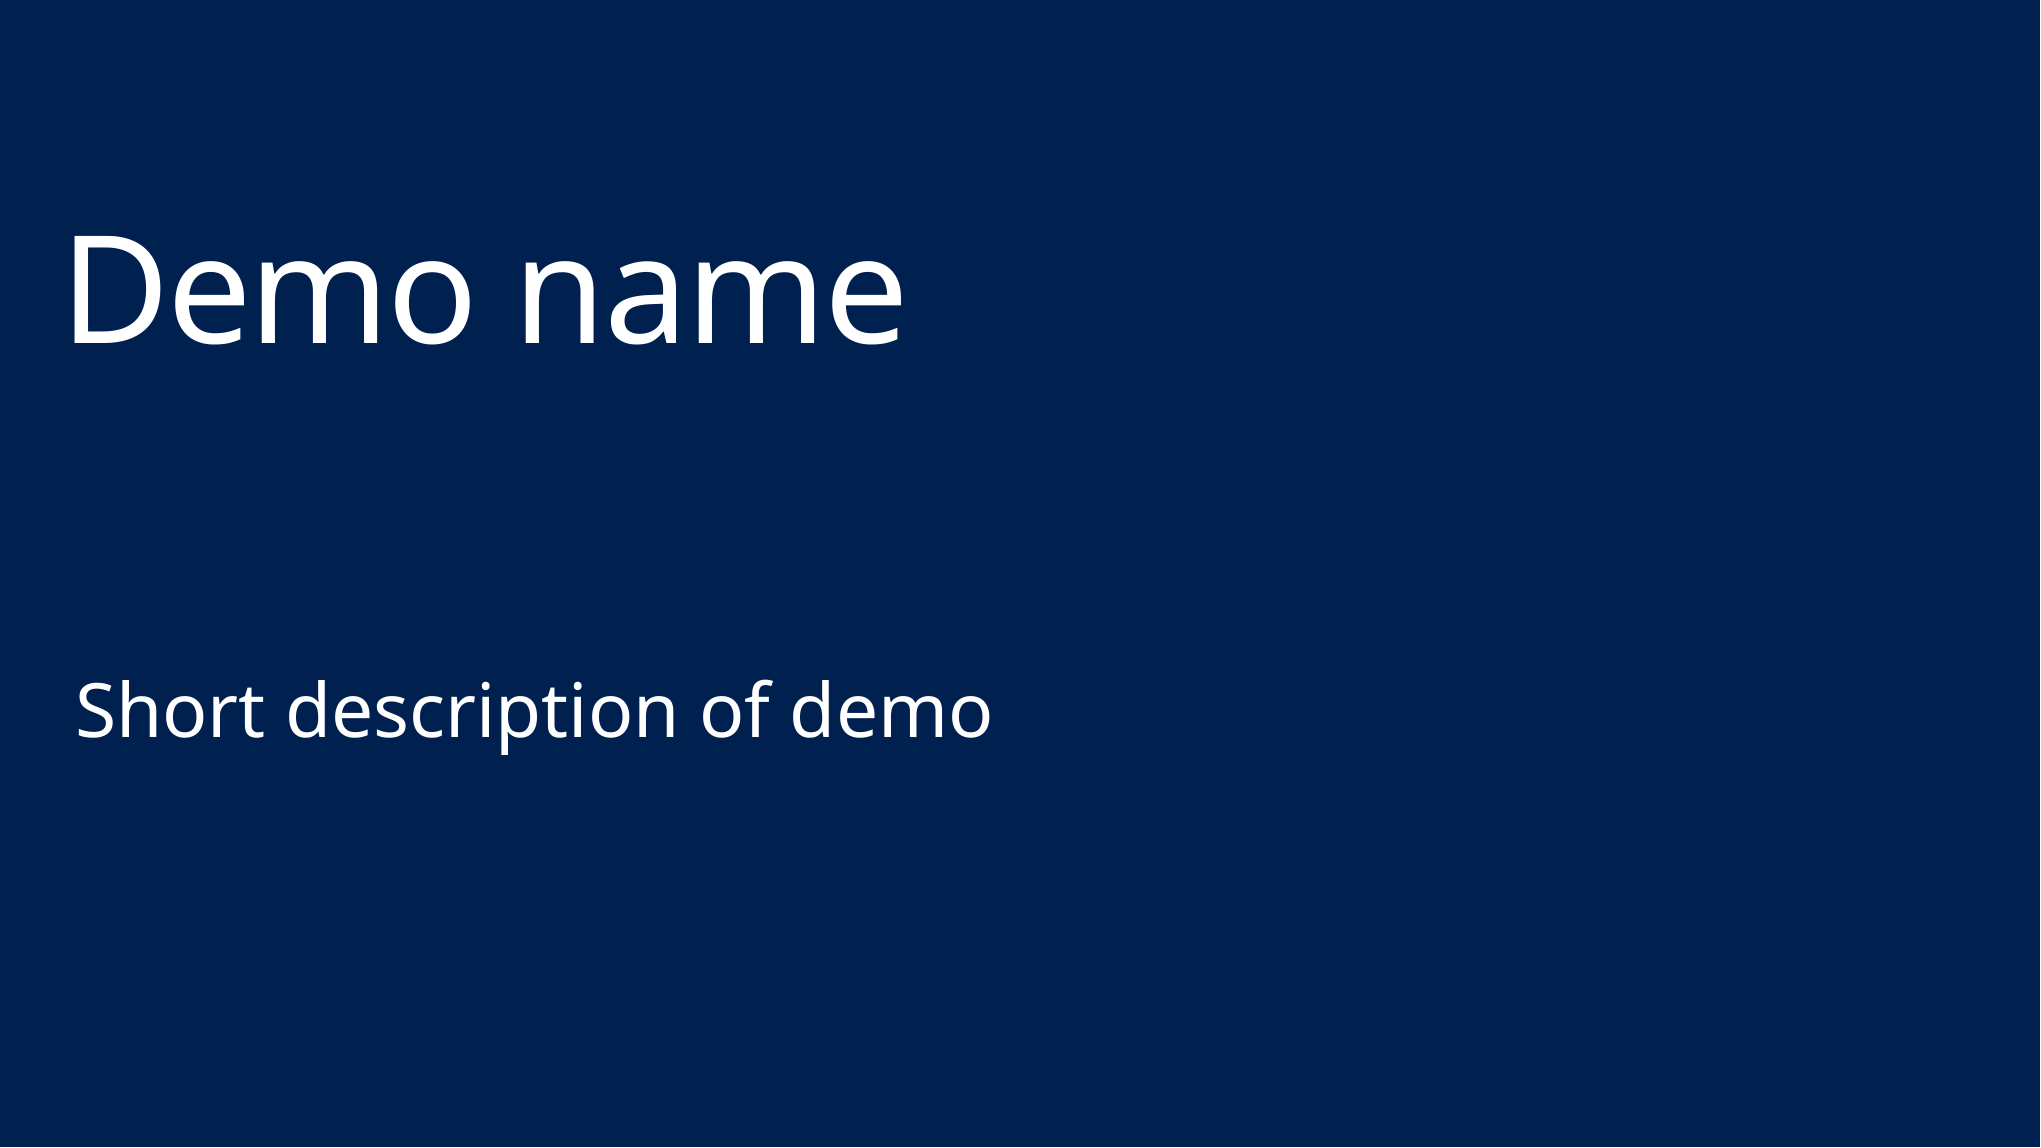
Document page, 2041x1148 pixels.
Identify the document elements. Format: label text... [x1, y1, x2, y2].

list Short description of demo [45, 648, 1696, 1148]
title Demo name [45, 198, 1695, 393]
